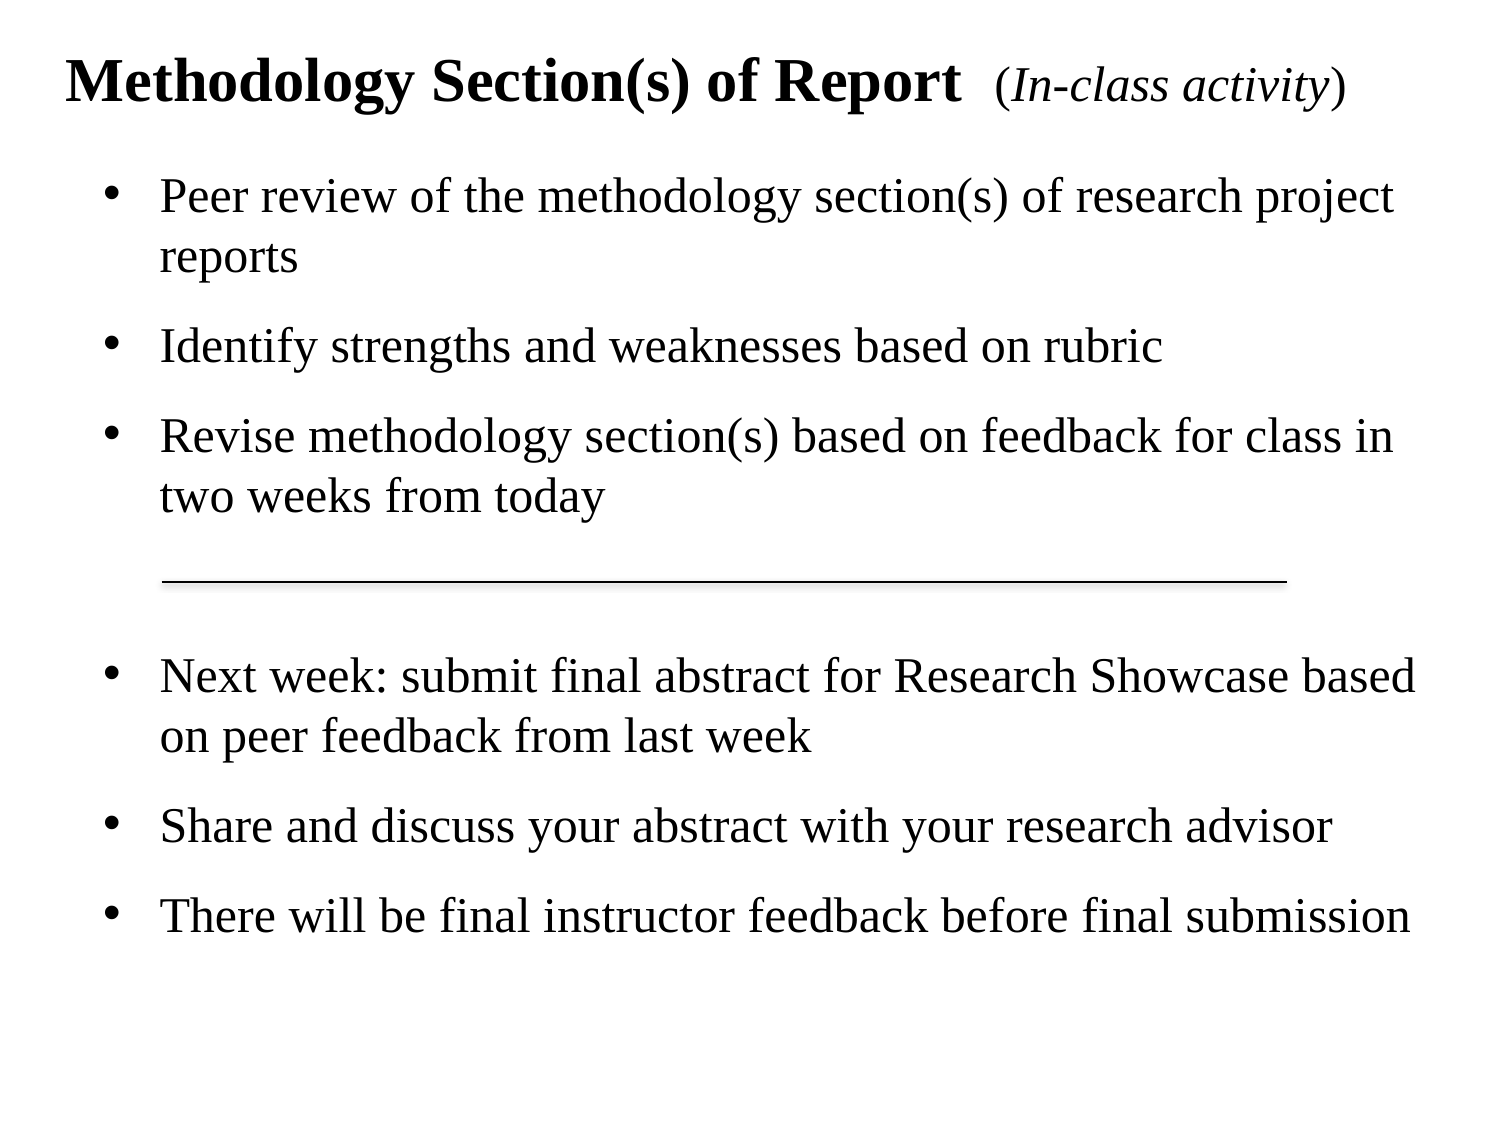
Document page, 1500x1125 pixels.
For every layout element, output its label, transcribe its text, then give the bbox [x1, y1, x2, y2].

text_box Methodology Section(s) of Report (In-class activity) [50, 31, 1362, 122]
text_box Peer review of the methodology section(s) of research project reports Identify strengths and weaknesses based on rubric Revise methodology section(s) based on feedback for class in two weeks from today Next week: submit final abstract for Research Showcase based on peer feedback from last week Share and discuss your abstract with your research advisor There will be final instructor feedback before final submission [88, 155, 1464, 950]
